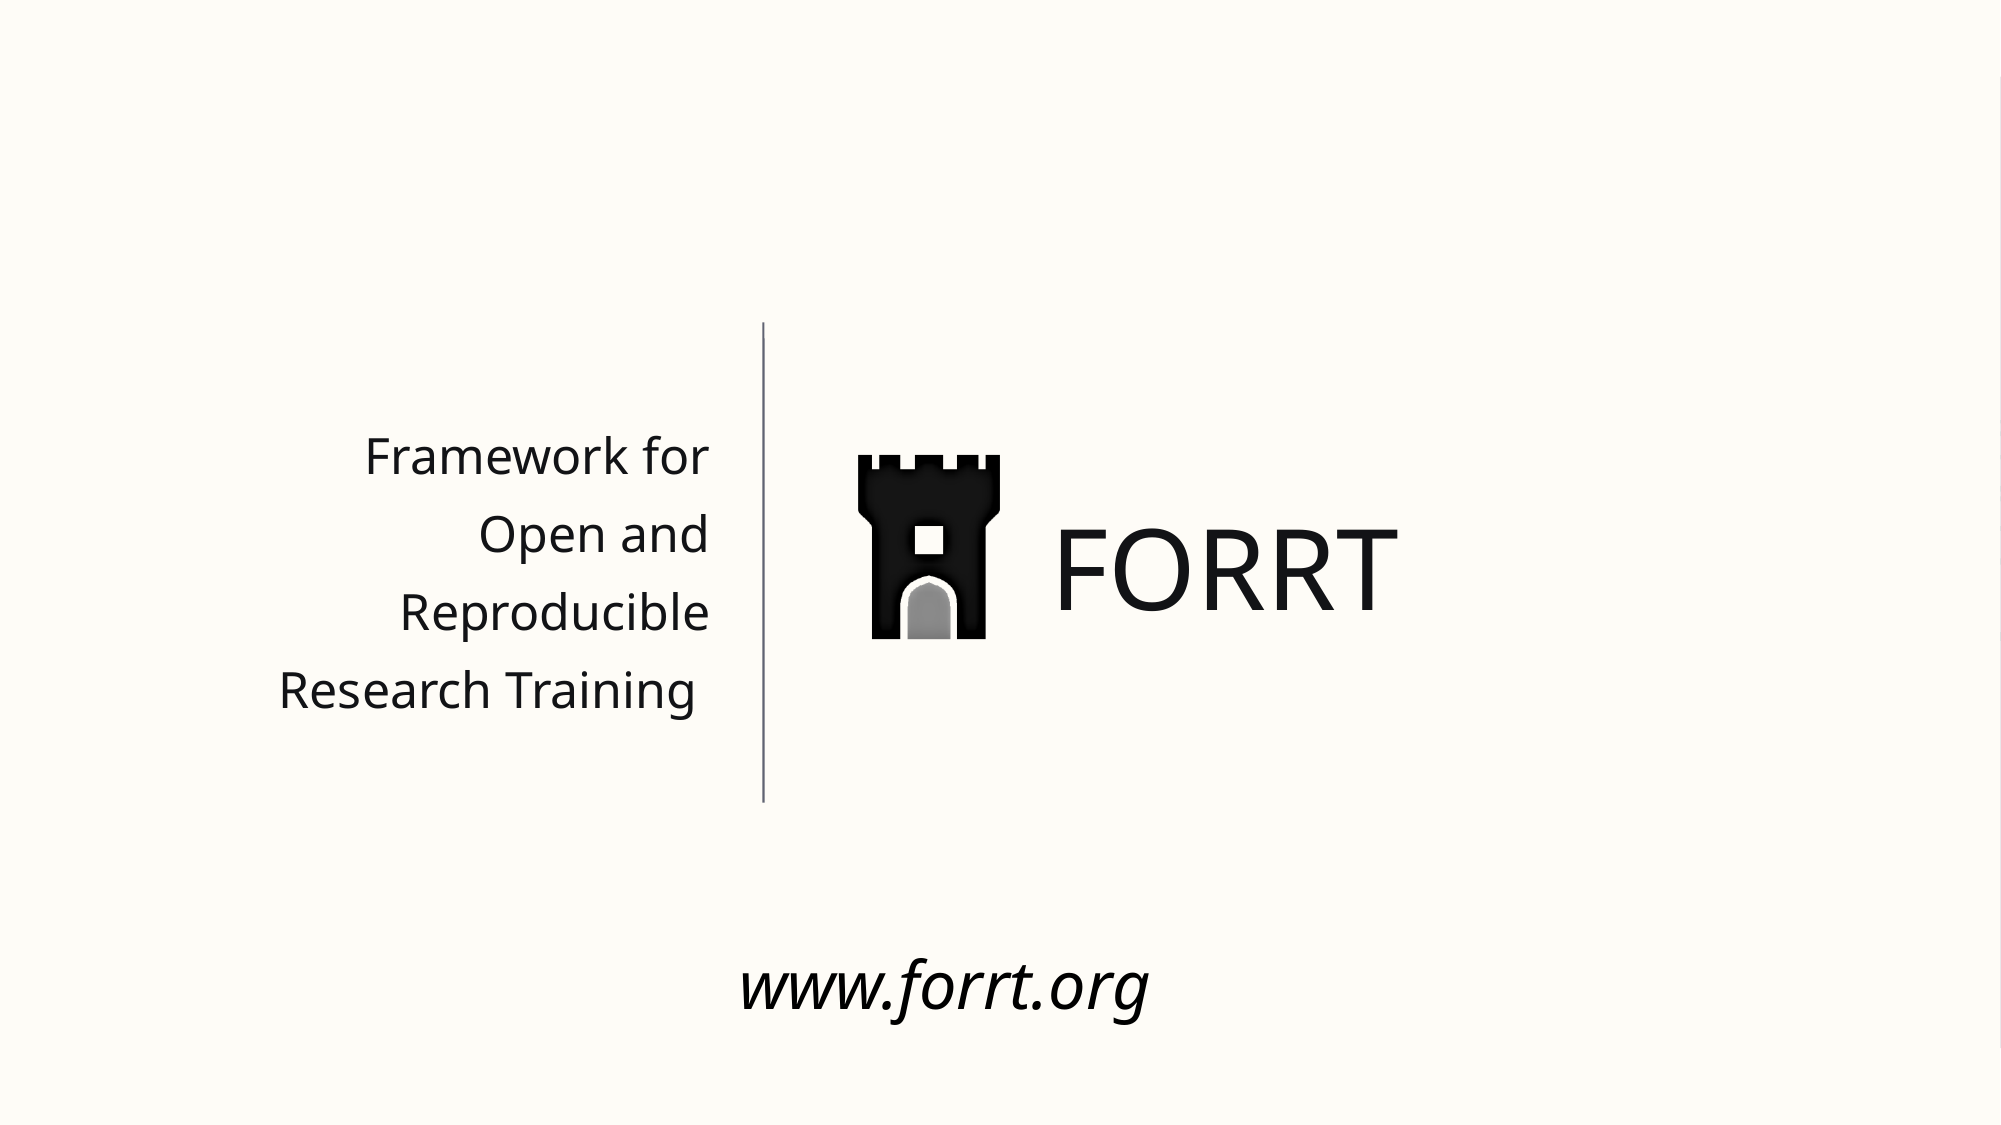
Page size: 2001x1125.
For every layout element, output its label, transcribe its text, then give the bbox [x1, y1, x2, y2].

text_box [0, 0, 2000, 1125]
text_box www.forrt.org [724, 935, 1506, 1031]
title FORRT [816, 144, 1720, 981]
picture [828, 436, 1033, 644]
subtitle Framework for Open and Reproducible Research Training [241, 144, 711, 981]
